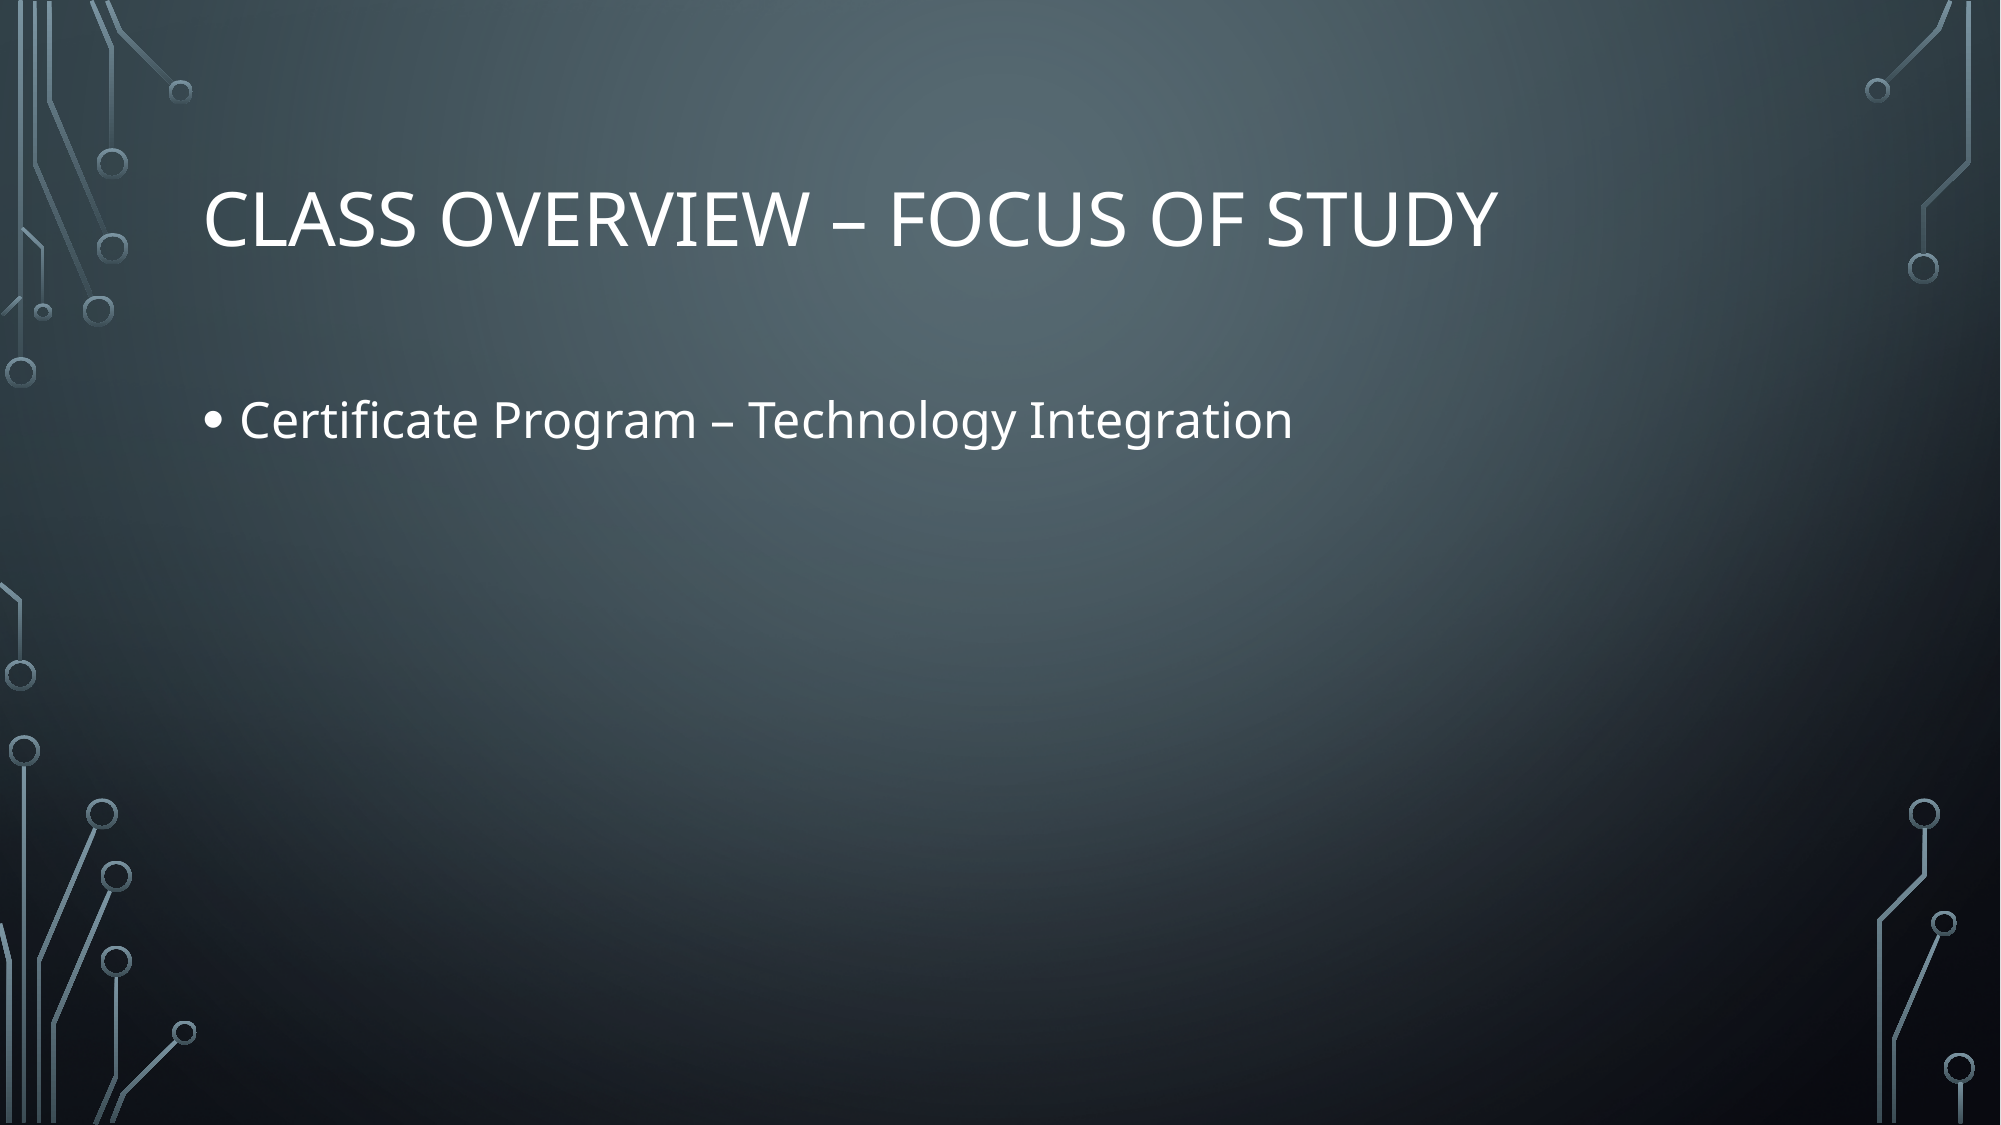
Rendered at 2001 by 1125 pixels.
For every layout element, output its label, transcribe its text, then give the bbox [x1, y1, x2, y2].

list Certificate Program – Technology Integration [187, 369, 1813, 950]
title Class overview – Focus of Study [187, 101, 1813, 344]
